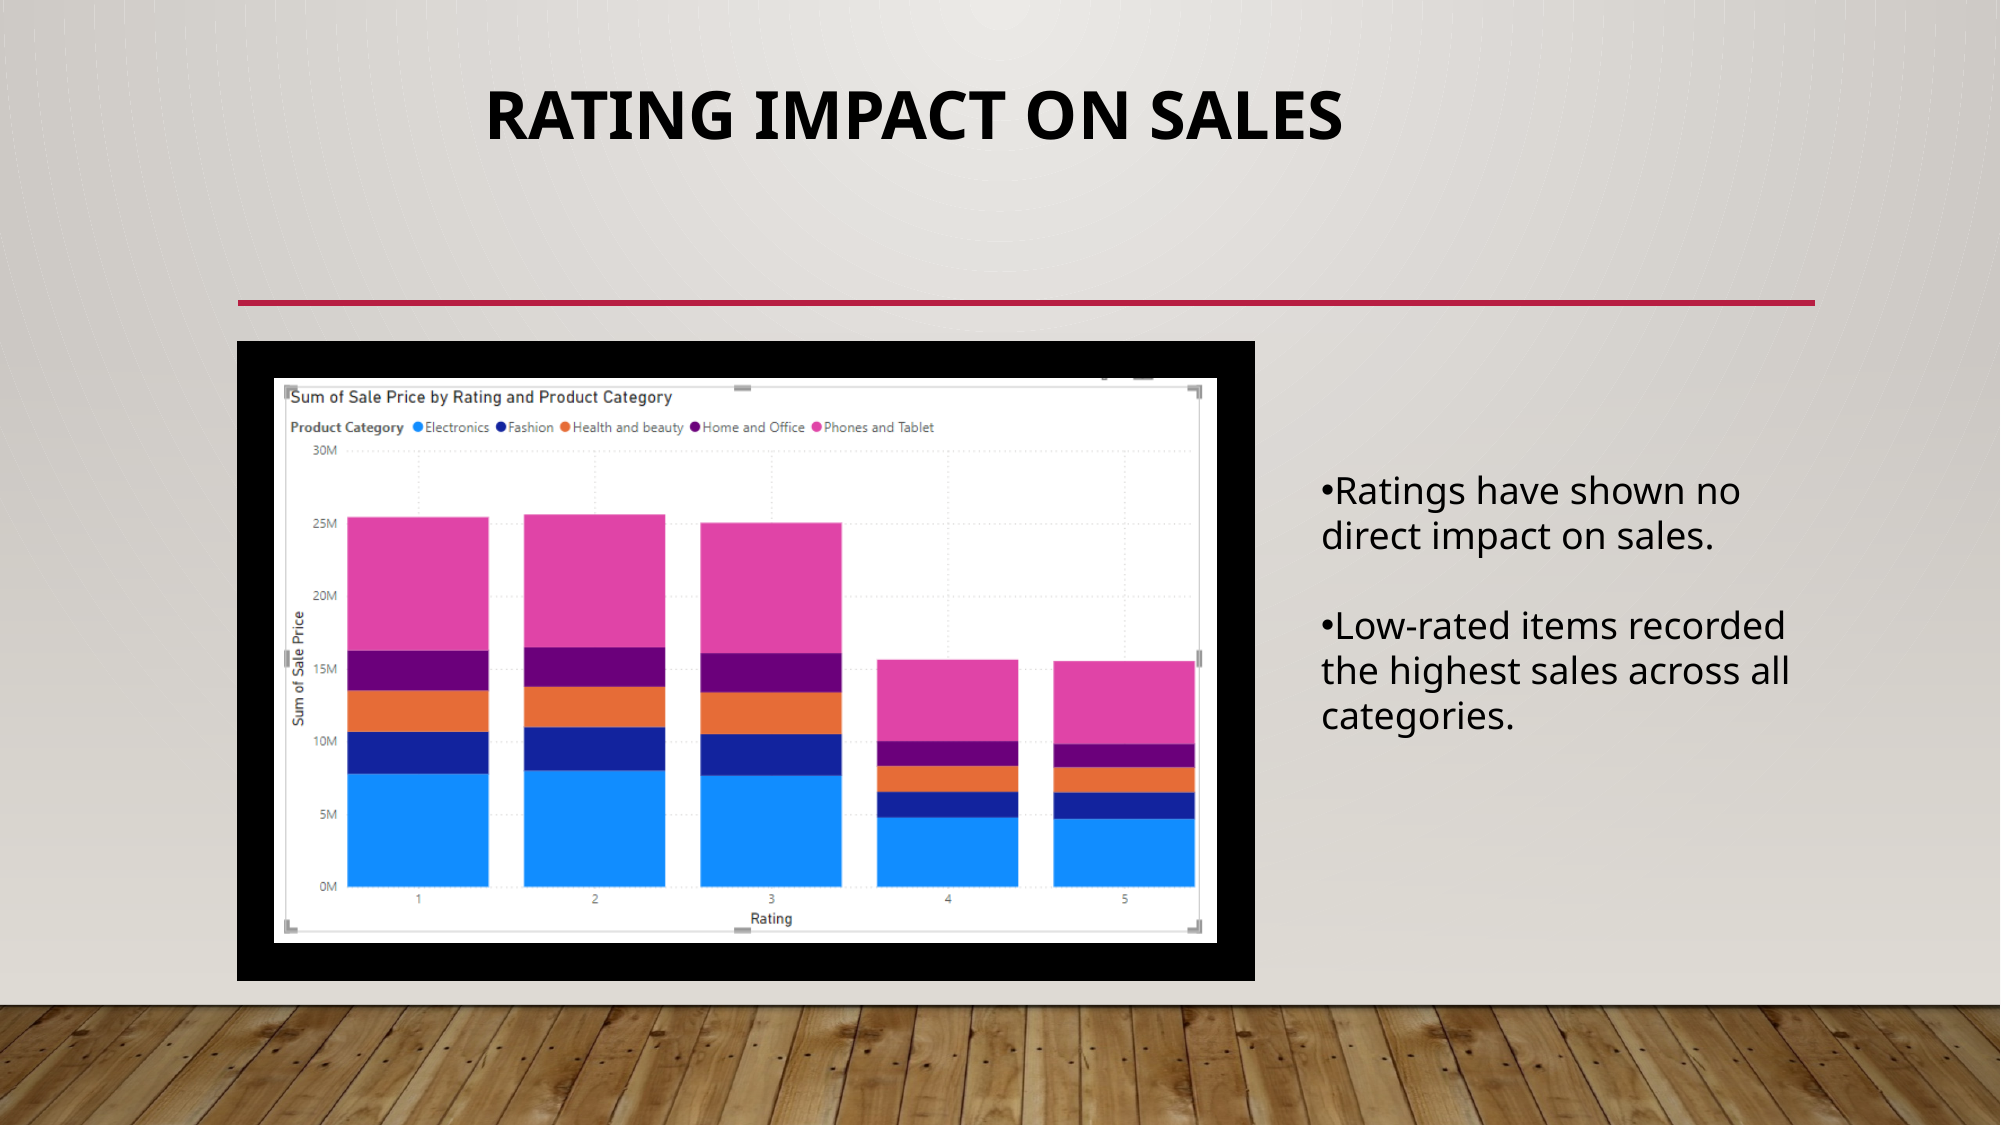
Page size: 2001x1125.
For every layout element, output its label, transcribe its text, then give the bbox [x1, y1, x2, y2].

title Rating Impact on Sales [228, 74, 1602, 188]
picture [0, 1005, 2000, 1125]
text_box Ratings have shown no direct impact on sales. Low-rated items recorded the highest sales across all categories. [1306, 414, 1842, 745]
picture [273, 377, 1218, 944]
